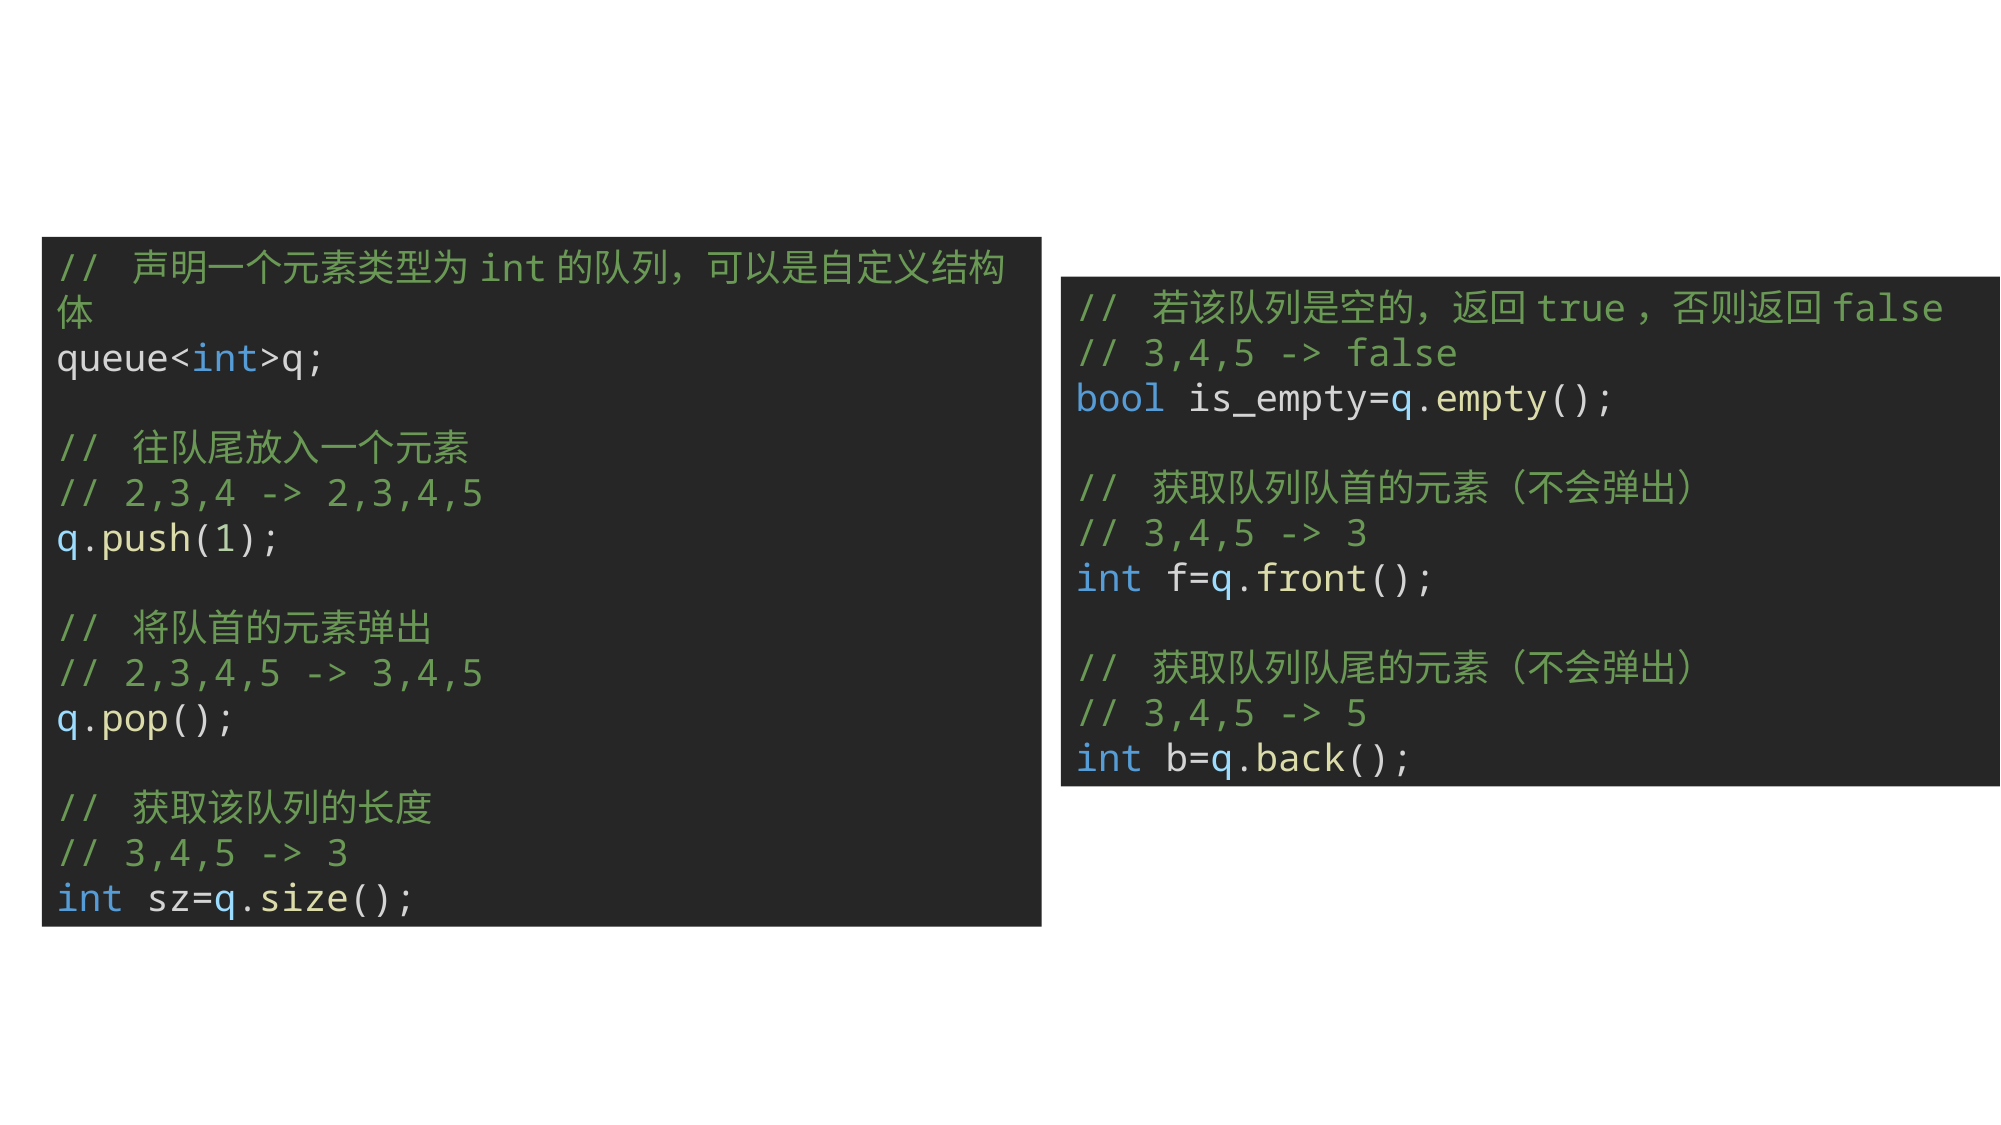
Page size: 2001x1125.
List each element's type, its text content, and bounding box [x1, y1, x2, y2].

text_box // 声明一个元素类型为int的队列，可以是自定义结构体 queue<int>q; // 往队尾放入一个元素 // 2,3,4 -> 2,3,4,5 q.push(1); // 将队首的元素弹出 // 2,3,4,5 -> 3,4,5 q.pop(); // 获取该队列的长度 // 3,4,5 -> 3 int sz=q.size(); [41, 236, 1042, 927]
text_box // 若该队列是空的，返回true，否则返回false // 3,4,5 -> false bool is_empty=q.empty(); // 获取队列队首的元素（不会弹出） // 3,4,5 -> 3 int f=q.front(); // 获取队列队尾的元素（不会弹出） // 3,4,5 -> 5 int b=q.back(); [1060, 276, 2000, 787]
